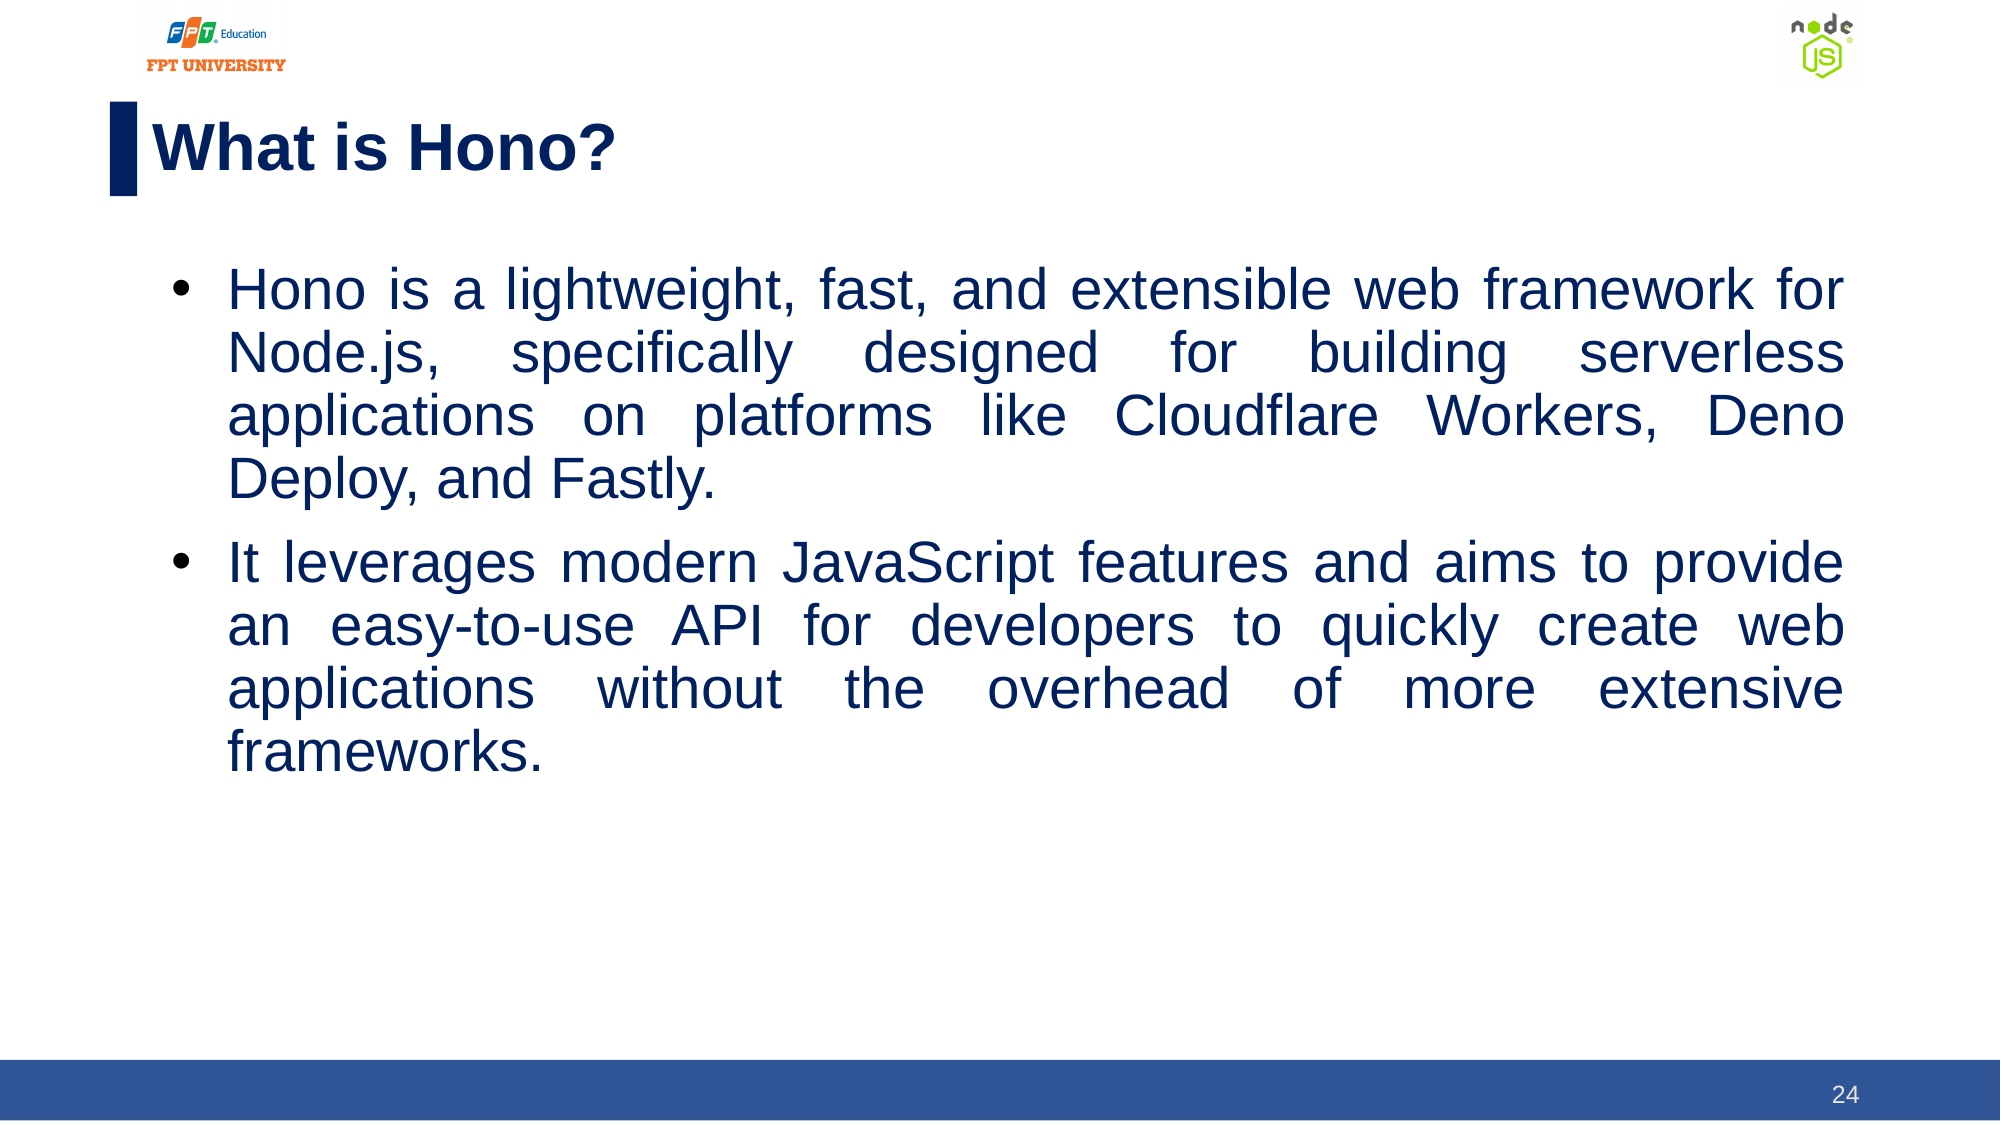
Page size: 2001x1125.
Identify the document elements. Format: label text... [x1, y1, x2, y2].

slide_number 24 [1424, 1063, 1875, 1123]
picture [1781, 4, 1863, 86]
picture [137, 1, 291, 86]
title What is Hono? [137, 101, 1650, 197]
list Hono is a lightweight, fast, and extensible web framework for Node.js, specifically designed for building serverless applications on platforms like Cloudflare Workers, Deno Deploy, and Fastly. It leverages modern JavaScript features and aims to provide an easy-to-use API for developers to quickly create web applications without the overhead of more extensive frameworks. [137, 251, 1863, 966]
